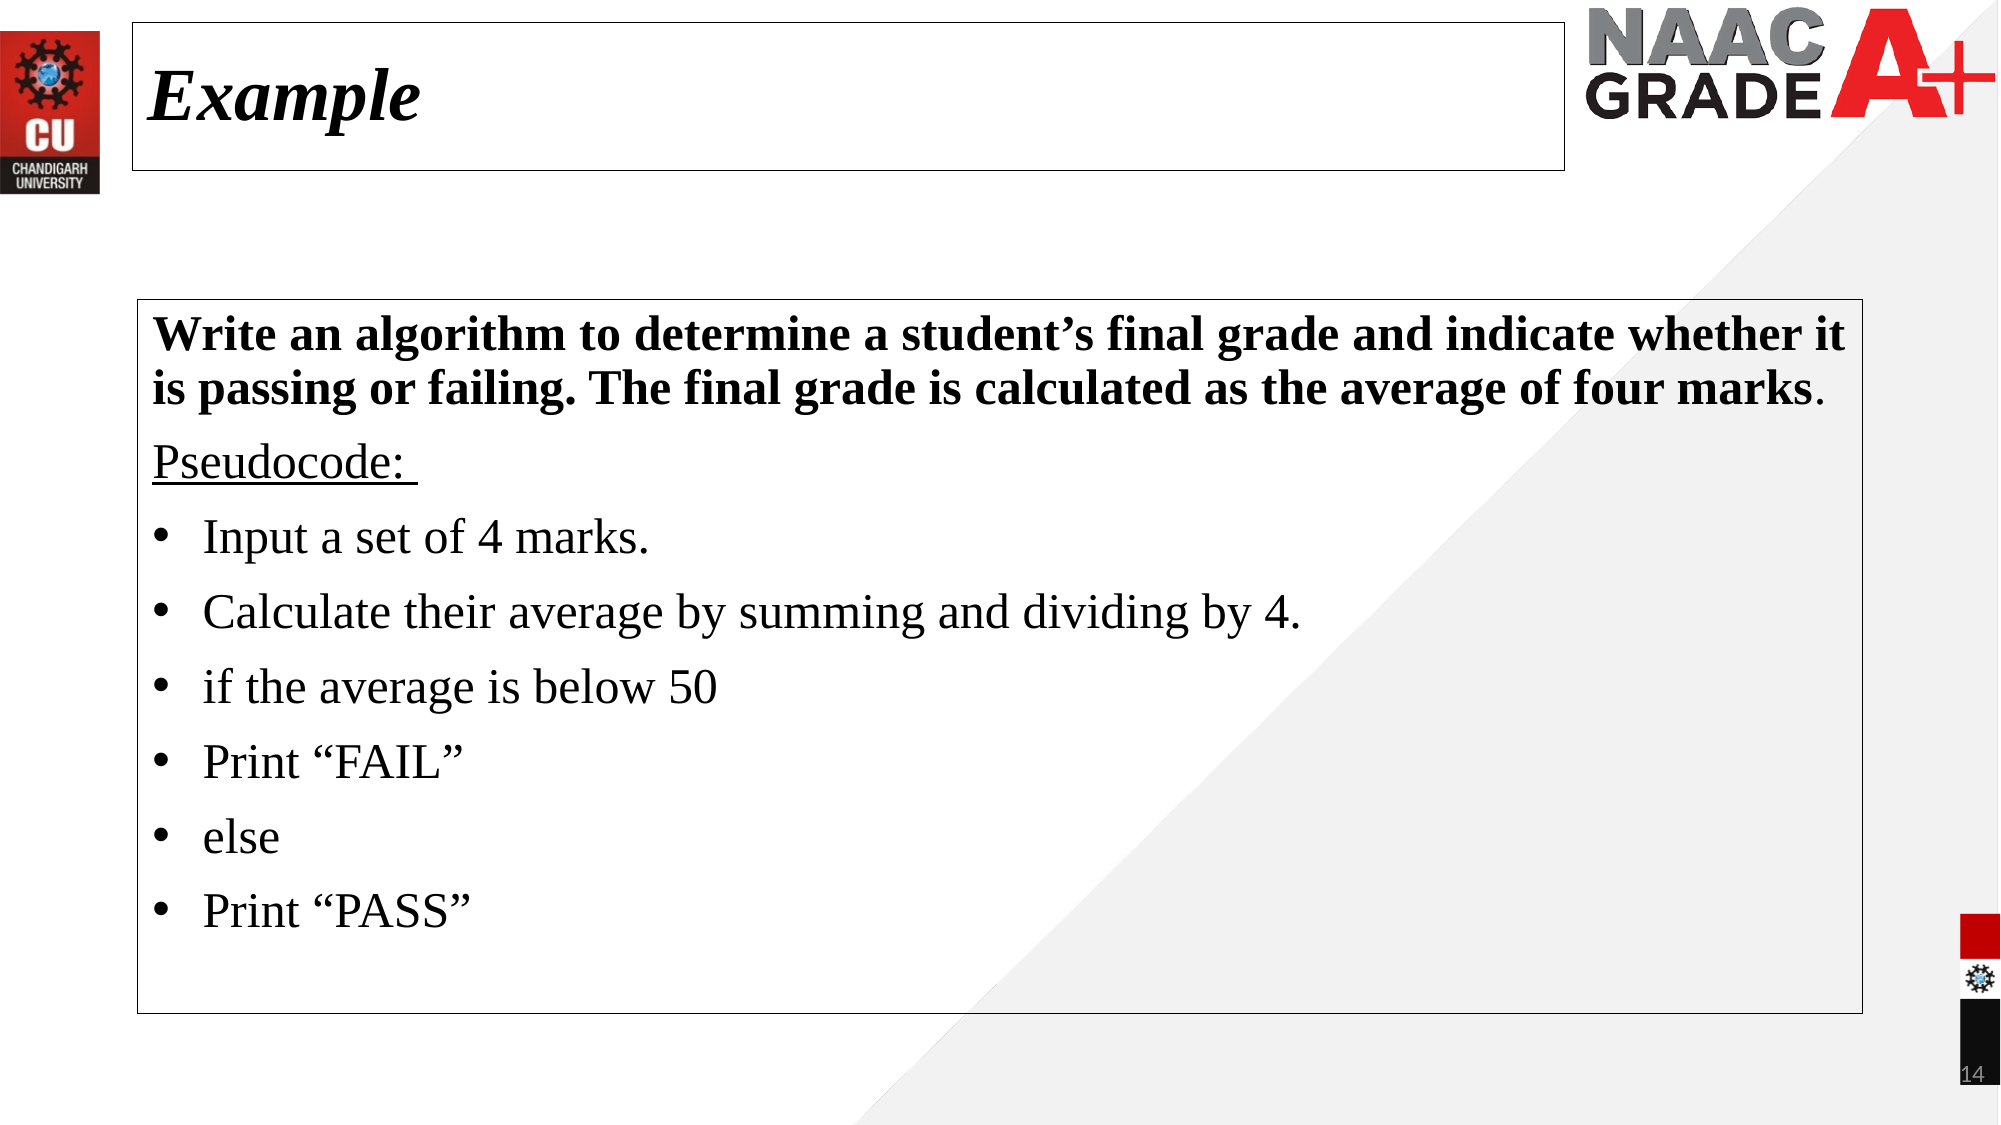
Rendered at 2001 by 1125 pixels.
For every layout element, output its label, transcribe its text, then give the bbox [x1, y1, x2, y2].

list Write an algorithm to determine a student’s final grade and indicate whether it is passing or failing. The final grade is calculated as the average of four marks. Pseudocode: Input a set of 4 marks. Calculate their average by summing and dividing by 4. if the average is below 50 Print “FAIL” else Print “PASS” [137, 299, 1863, 1014]
slide_number 14 [1550, 1042, 2000, 1103]
picture [0, 0, 2001, 1125]
title Example [132, 22, 1565, 171]
